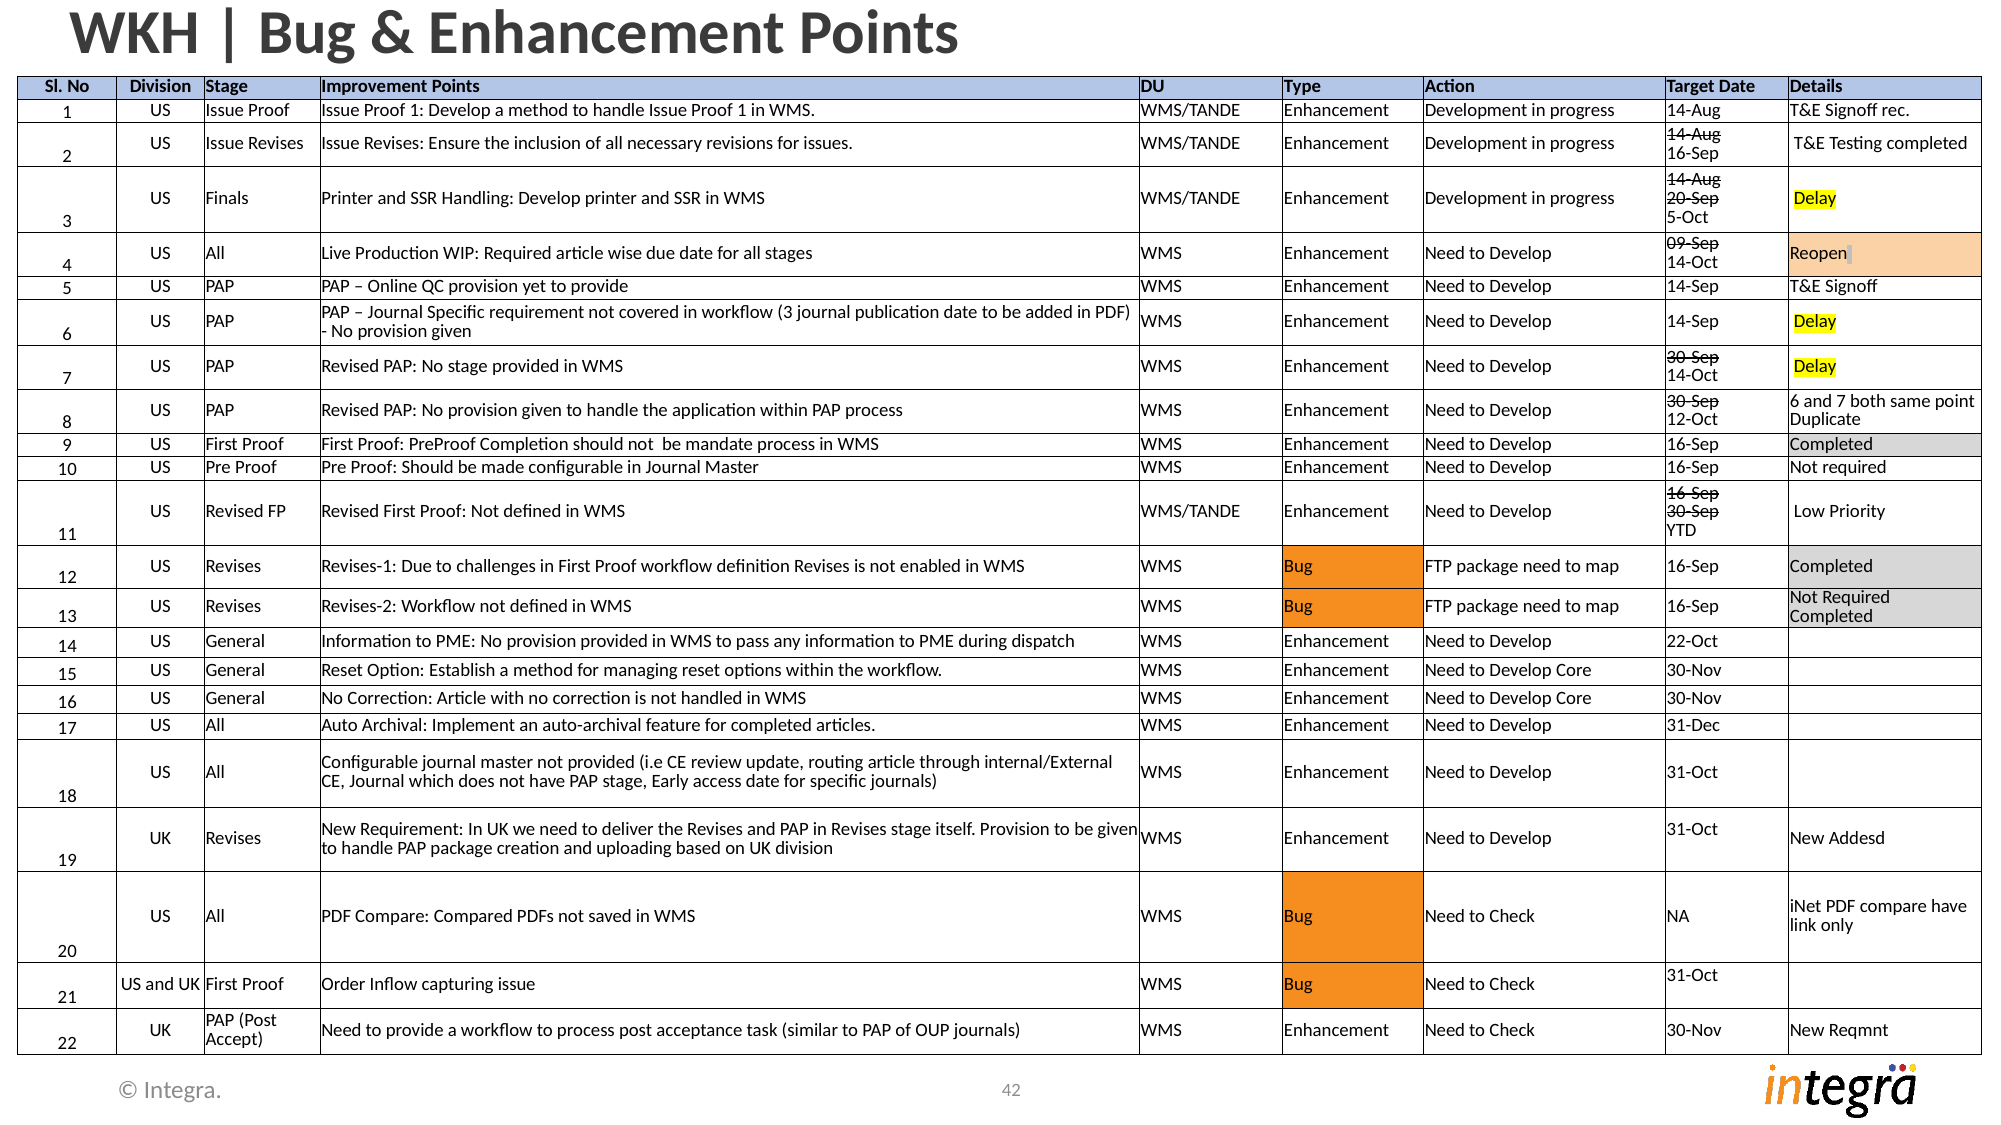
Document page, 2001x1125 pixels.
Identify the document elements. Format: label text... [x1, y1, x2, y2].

table_cell General [205, 686, 320, 713]
table_cell WMS/TANDE [1140, 481, 1282, 545]
table_cell US [117, 390, 204, 433]
table_cell WMS [1140, 233, 1282, 276]
table_cell 14 [18, 628, 116, 657]
table_cell Bug [1283, 963, 1423, 1008]
table_header DU [1140, 77, 1282, 99]
table_cell Enhancement [1283, 808, 1423, 871]
table_cell Enhancement [1283, 100, 1423, 122]
table_cell 21 [18, 963, 116, 1008]
table_cell WMS [1140, 390, 1282, 433]
table_cell WMS [1140, 686, 1282, 713]
table_cell WMS [1140, 808, 1282, 871]
table_header Details [1789, 77, 1981, 99]
table_cell PAP – Journal Specific requirement not covered in workflow (3 journal publication date to be added in PDF) - No provision given [321, 300, 1139, 345]
table_cell T&E Signoff rec. [1789, 100, 1981, 122]
table_cell Need to Develop Core [1424, 658, 1665, 685]
table_cell New Requirement: In UK we need to deliver the Revises and PAP in Revises stage itself. Provision to be given to handle PAP package creation and uploading based on UK division [321, 808, 1139, 871]
table_cell 16 [18, 686, 116, 713]
table_cell 30-Nov [1666, 658, 1788, 685]
table_cell Revises-1: Due to challenges in First Proof workflow definition Revises is not enabled in WMS [321, 546, 1139, 588]
table_header Target Date [1666, 77, 1788, 99]
table_cell Need to Develop [1424, 300, 1665, 345]
table_cell UK [117, 1009, 204, 1054]
table_cell New Reqmnt [1789, 1009, 1981, 1054]
table_cell Not required [1789, 457, 1981, 480]
table_cell US [117, 233, 204, 276]
table_cell Need to Develop [1424, 628, 1665, 657]
table_cell Pre Proof [205, 457, 320, 480]
table_cell Development in progress [1424, 123, 1665, 166]
table_cell Enhancement [1283, 481, 1423, 545]
table_cell WMS [1140, 546, 1282, 588]
table_cell 31-Oct [1666, 963, 1788, 1008]
table_cell General [205, 658, 320, 685]
table_cell PAP – Online QC provision yet to provide [321, 277, 1139, 299]
table_cell Need to Develop [1424, 233, 1665, 276]
table_cell Need to Check [1424, 872, 1665, 962]
table_cell Enhancement [1283, 233, 1423, 276]
table_cell PAP [205, 390, 320, 433]
table_cell Enhancement [1283, 1009, 1423, 1054]
table_cell WMS/TANDE [1140, 167, 1282, 232]
table_cell WMS [1140, 658, 1282, 685]
table_cell Information to PME: No provision provided in WMS to pass any information to PME during dispatch [321, 628, 1139, 657]
table_cell Enhancement [1283, 123, 1423, 166]
table_cell US [117, 546, 204, 588]
table_cell 4 [18, 233, 116, 276]
table_cell 22-Oct [1666, 628, 1788, 657]
table_cell US [117, 346, 204, 389]
table_cell Completed [1789, 546, 1981, 588]
table_cell WMS [1140, 277, 1282, 299]
table_cell Live Production WIP: Required article wise due date for all stages [321, 233, 1139, 276]
table_cell WMS [1140, 963, 1282, 1008]
table_cell US and UK [117, 963, 204, 1008]
table_cell Enhancement [1283, 167, 1423, 232]
table_cell Reset Option: Establish a method for managing reset options within the workflow. [321, 658, 1139, 685]
table_cell 31-Oct [1666, 808, 1788, 871]
table_cell 17 [18, 714, 116, 739]
table_cell PAP [205, 346, 320, 389]
table_cell Enhancement [1283, 346, 1423, 389]
table_cell US [117, 589, 204, 627]
table_cell 31-Dec [1666, 714, 1788, 739]
table_cell US [117, 658, 204, 685]
table_cell WMS [1140, 1009, 1282, 1054]
table_cell Need to Develop [1424, 808, 1665, 871]
table_cell WMS/TANDE [1140, 123, 1282, 166]
table_cell Delay [1789, 300, 1981, 345]
table_cell 18 [18, 740, 116, 807]
table_cell Need to Develop [1424, 481, 1665, 545]
table_cell Revises [205, 808, 320, 871]
table_cell Need to Check [1424, 963, 1665, 1008]
table_cell Enhancement [1283, 686, 1423, 713]
table_cell Enhancement [1283, 714, 1423, 739]
table_cell Auto Archival: Implement an auto-archival feature for completed articles. [321, 714, 1139, 739]
table_cell 14-Aug 20-Sep 5-Oct [1666, 167, 1788, 232]
table_cell [1789, 686, 1981, 713]
table_cell WMS [1140, 589, 1282, 627]
table_cell Order Inflow capturing issue [321, 963, 1139, 1008]
table_cell Pre Proof: Should be made configurable in Journal Master [321, 457, 1139, 480]
table_cell Need to Develop [1424, 714, 1665, 739]
table_cell First Proof [205, 434, 320, 456]
table_cell US [117, 457, 204, 480]
table_cell US [117, 434, 204, 456]
table_cell Development in progress [1424, 167, 1665, 232]
table_cell Need to Check [1424, 1009, 1665, 1054]
table_header Type [1283, 77, 1423, 99]
table_cell First Proof [205, 963, 320, 1008]
table_cell All [205, 740, 320, 807]
table_cell [1789, 628, 1981, 657]
table_cell 3 [18, 167, 116, 232]
table_cell Issue Proof [205, 100, 320, 122]
table_cell Need to Develop Core [1424, 686, 1665, 713]
table_header Sl. No [18, 77, 116, 99]
table_cell 9 [18, 434, 116, 456]
table_cell Enhancement [1283, 300, 1423, 345]
table_cell Development in progress [1424, 100, 1665, 122]
table_cell T&E Testing completed [1789, 123, 1981, 166]
table_cell US [117, 481, 204, 545]
table_cell Bug [1283, 872, 1423, 962]
table_cell [1789, 963, 1981, 1008]
table_cell Revised PAP: No provision given to handle the application within PAP process [321, 390, 1139, 433]
table_cell US [117, 872, 204, 962]
table_cell All [205, 872, 320, 962]
table_cell 14-Aug 16-Sep [1666, 123, 1788, 166]
slide_number 42 [964, 1058, 1036, 1119]
table_cell 30-Sep 14-Oct [1666, 346, 1788, 389]
table_cell Issue Proof 1: Develop a method to handle Issue Proof 1 in WMS. [321, 100, 1139, 122]
table_cell 16-Sep [1666, 457, 1788, 480]
table_cell US [117, 277, 204, 299]
table_cell General [205, 628, 320, 657]
table_cell WMS [1140, 300, 1282, 345]
table_cell 16-Sep [1666, 546, 1788, 588]
table_cell PAP (Post Accept) [205, 1009, 320, 1054]
table_cell 14-Sep [1666, 300, 1788, 345]
table_cell No Correction: Article with no correction is not handled in WMS [321, 686, 1139, 713]
table_cell US [117, 686, 204, 713]
table_cell 11 [18, 481, 116, 545]
table_cell T&E Signoff [1789, 277, 1981, 299]
title WKH | Bug & Enhancement Points [54, 0, 1780, 76]
table_cell Revised PAP: No stage provided in WMS [321, 346, 1139, 389]
table_cell Bug [1283, 546, 1423, 588]
table_cell Need to Develop [1424, 346, 1665, 389]
table_cell Revised First Proof: Not defined in WMS [321, 481, 1139, 545]
table_cell WMS/TANDE [1140, 100, 1282, 122]
table_cell Enhancement [1283, 740, 1423, 807]
table_cell Revised FP [205, 481, 320, 545]
table_cell Issue Revises: Ensure the inclusion of all necessary revisions for issues. [321, 123, 1139, 166]
table_cell All [205, 714, 320, 739]
table_cell Need to Develop [1424, 740, 1665, 807]
table_cell 30-Sep 12-Oct [1666, 390, 1788, 433]
table_cell Completed [1789, 434, 1981, 456]
table_cell Reopen [1789, 233, 1981, 276]
table_cell First Proof: PreProof Completion should not be mandate process in WMS [321, 434, 1139, 456]
table_header Division [117, 77, 204, 99]
table_cell 31-Oct [1666, 740, 1788, 807]
table_cell Need to Develop [1424, 434, 1665, 456]
table_cell 15 [18, 658, 116, 685]
table_cell Configurable journal master not provided (i.e CE review update, routing article through internal/External CE, Journal which does not have PAP stage, Early access date for specific journals) [321, 740, 1139, 807]
table_cell 5 [18, 277, 116, 299]
table_cell Revises [205, 589, 320, 627]
table_cell 16-Sep [1666, 589, 1788, 627]
table_cell 6 and 7 both same point Duplicate [1789, 390, 1981, 433]
table_cell 14-Sep [1666, 277, 1788, 299]
table_cell Issue Revises [205, 123, 320, 166]
table_cell 2 [18, 123, 116, 166]
table_cell 7 [18, 346, 116, 389]
table_cell FTP package need to map [1424, 589, 1665, 627]
table_cell [1789, 740, 1981, 807]
table_cell Enhancement [1283, 658, 1423, 685]
table_cell NA [1666, 872, 1788, 962]
table_cell Bug [1283, 589, 1423, 627]
table_cell Need to provide a workflow to process post acceptance task (similar to PAP of OUP journals) [321, 1009, 1139, 1054]
table_cell 13 [18, 589, 116, 627]
table_cell WMS [1140, 628, 1282, 657]
table_cell Enhancement [1283, 434, 1423, 456]
table_cell Need to Develop [1424, 277, 1665, 299]
table_cell PAP [205, 300, 320, 345]
table_cell Revises-2: Workflow not defined in WMS [321, 589, 1139, 627]
table_cell US [117, 628, 204, 657]
table_cell 8 [18, 390, 116, 433]
table_cell [1789, 714, 1981, 739]
table_cell WMS [1140, 434, 1282, 456]
table_header Action [1424, 77, 1665, 99]
table_cell Printer and SSR Handling: Develop printer and SSR in WMS [321, 167, 1139, 232]
table_cell WMS [1140, 714, 1282, 739]
table_cell New Addesd [1789, 808, 1981, 871]
table_cell 16-Sep 30-Sep YTD [1666, 481, 1788, 545]
table_cell Enhancement [1283, 457, 1423, 480]
table_cell Finals [205, 167, 320, 232]
table_cell PDF Compare: Compared PDFs not saved in WMS [321, 872, 1139, 962]
table_cell FTP package need to map [1424, 546, 1665, 588]
table_cell 09-Sep 14-Oct [1666, 233, 1788, 276]
table_cell US [117, 300, 204, 345]
table_cell US [117, 740, 204, 807]
table_cell WMS [1140, 346, 1282, 389]
table_cell PAP [205, 277, 320, 299]
table_cell All [205, 233, 320, 276]
table_cell US [117, 714, 204, 739]
table_cell Need to Develop [1424, 457, 1665, 480]
table_cell WMS [1140, 872, 1282, 962]
table_cell WMS [1140, 457, 1282, 480]
table_cell Enhancement [1283, 390, 1423, 433]
table_cell 14-Aug [1666, 100, 1788, 122]
table_cell 12 [18, 546, 116, 588]
table_cell 22 [18, 1009, 116, 1054]
table_cell 10 [18, 457, 116, 480]
table_cell WMS [1140, 740, 1282, 807]
picture [1765, 1064, 1916, 1118]
table_cell iNet PDF compare have link only [1789, 872, 1981, 962]
table_cell 20 [18, 872, 116, 962]
table_cell US [117, 167, 204, 232]
table_cell Enhancement [1283, 277, 1423, 299]
table_cell Revises [205, 546, 320, 588]
table_cell UK [117, 808, 204, 871]
table_cell Delay [1789, 346, 1981, 389]
table_cell 16-Sep [1666, 434, 1788, 456]
table_header Stage [205, 77, 320, 99]
table_cell 30-Nov [1666, 1009, 1788, 1054]
table_cell 1 [18, 100, 116, 122]
table_cell 6 [18, 300, 116, 345]
table_cell US [117, 123, 204, 166]
table_cell Not Required Completed [1789, 589, 1981, 627]
footer © Integra. [82, 1058, 258, 1119]
table_cell Need to Develop [1424, 390, 1665, 433]
table_cell 30-Nov [1666, 686, 1788, 713]
table_cell Low Priority [1789, 481, 1981, 545]
table_cell US [117, 100, 204, 122]
table_cell 19 [18, 808, 116, 871]
table_header Improvement Points [321, 77, 1139, 99]
table_cell Delay [1789, 167, 1981, 232]
table_cell Enhancement [1283, 628, 1423, 657]
table_cell [1789, 658, 1981, 685]
